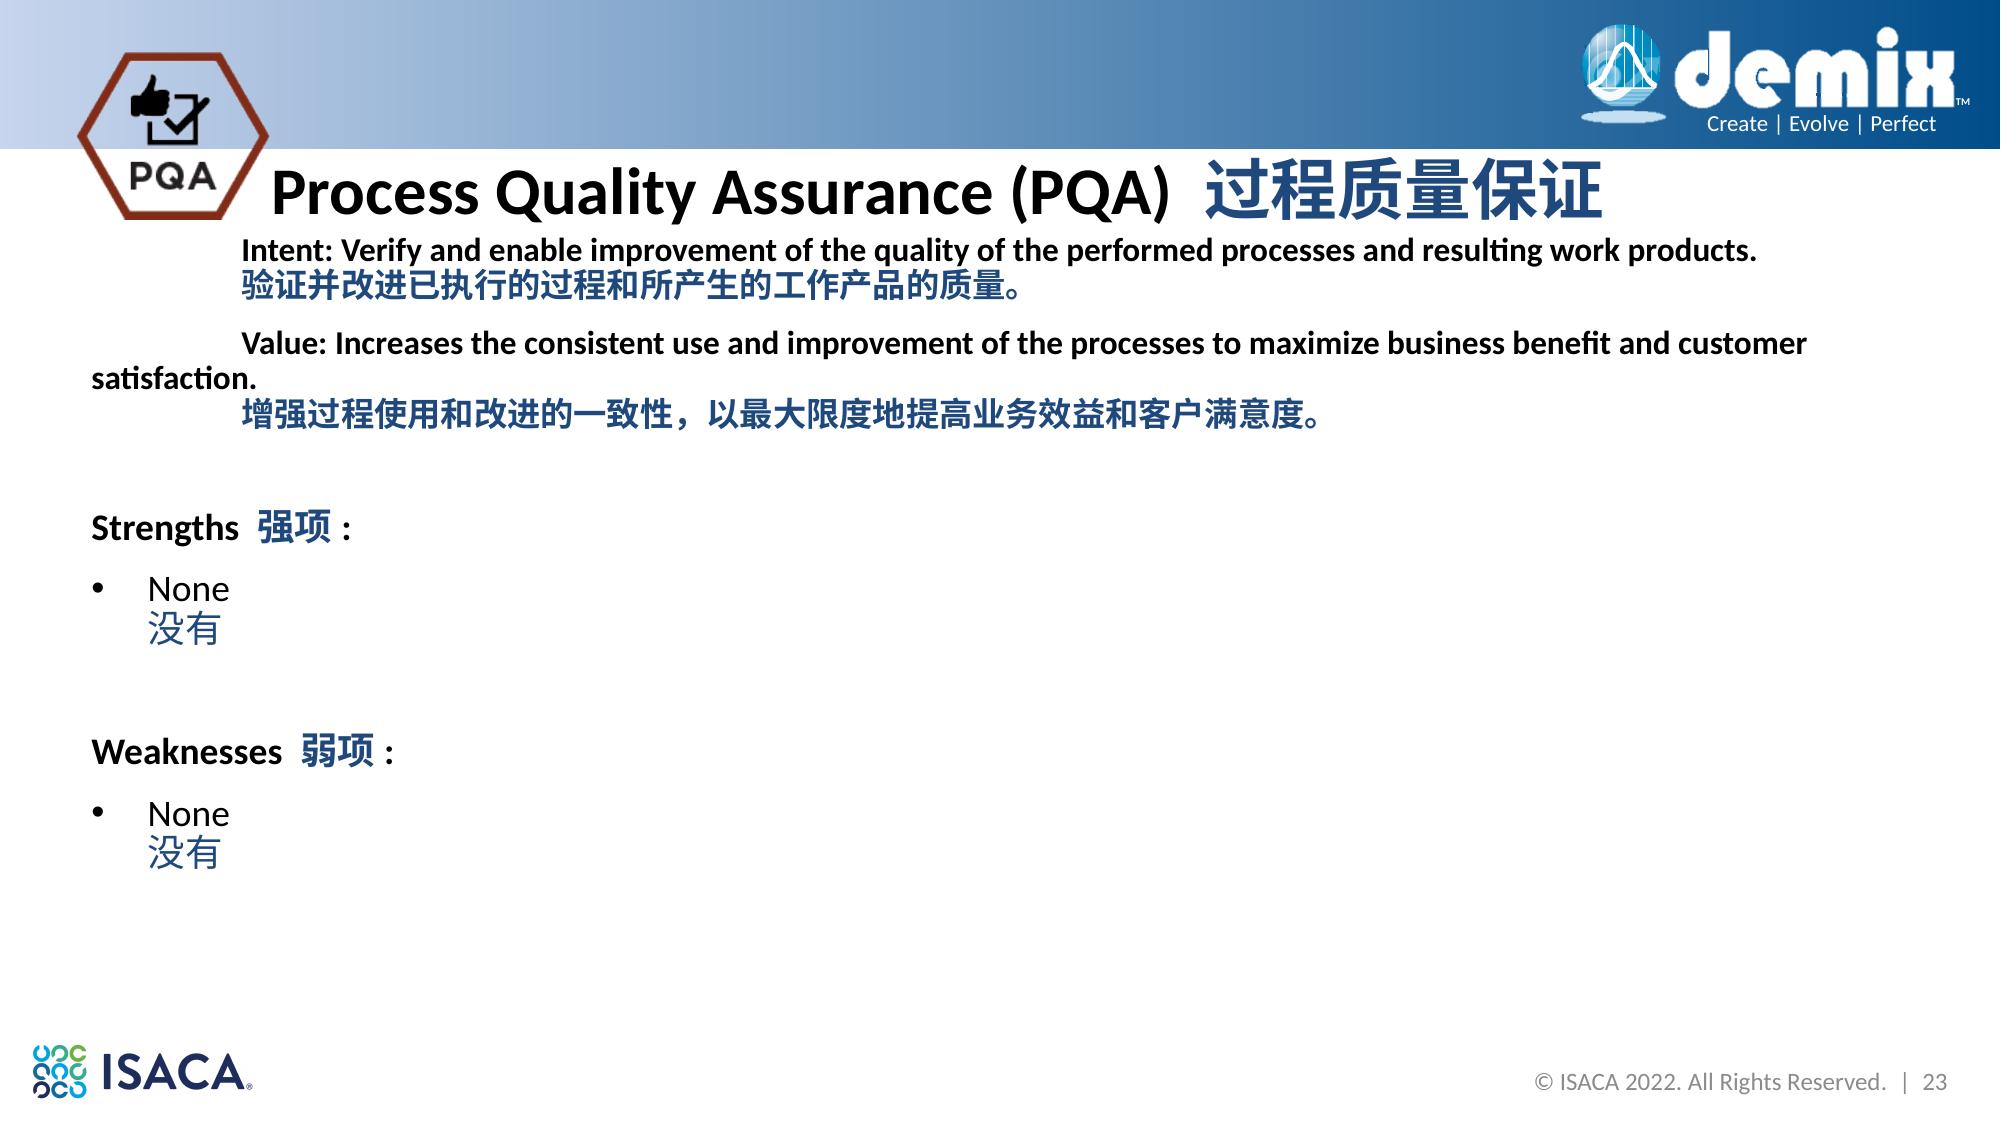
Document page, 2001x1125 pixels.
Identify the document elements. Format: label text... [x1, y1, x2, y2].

title Process Quality Assurance (PQA) 过程质量保证 [255, 91, 1900, 225]
list Intent: Verify and enable improvement of the quality of the performed processes and resulting work products. 验证并改进已执行的过程和所产生的工作产品的质量。 Value: Increases the consistent use and improvement of the processes to maximize business benefit and customer satisfaction. 增强过程使用和改进的一致性，以最大限度地提高业务效益和客户满意度。 [76, 225, 1986, 878]
picture [1549, 3, 2000, 153]
picture [29, 1043, 255, 1103]
text_box Strengths 强项: None 没有 Weaknesses 弱项: None 没有 [76, 500, 1925, 1009]
picture [76, 52, 272, 220]
